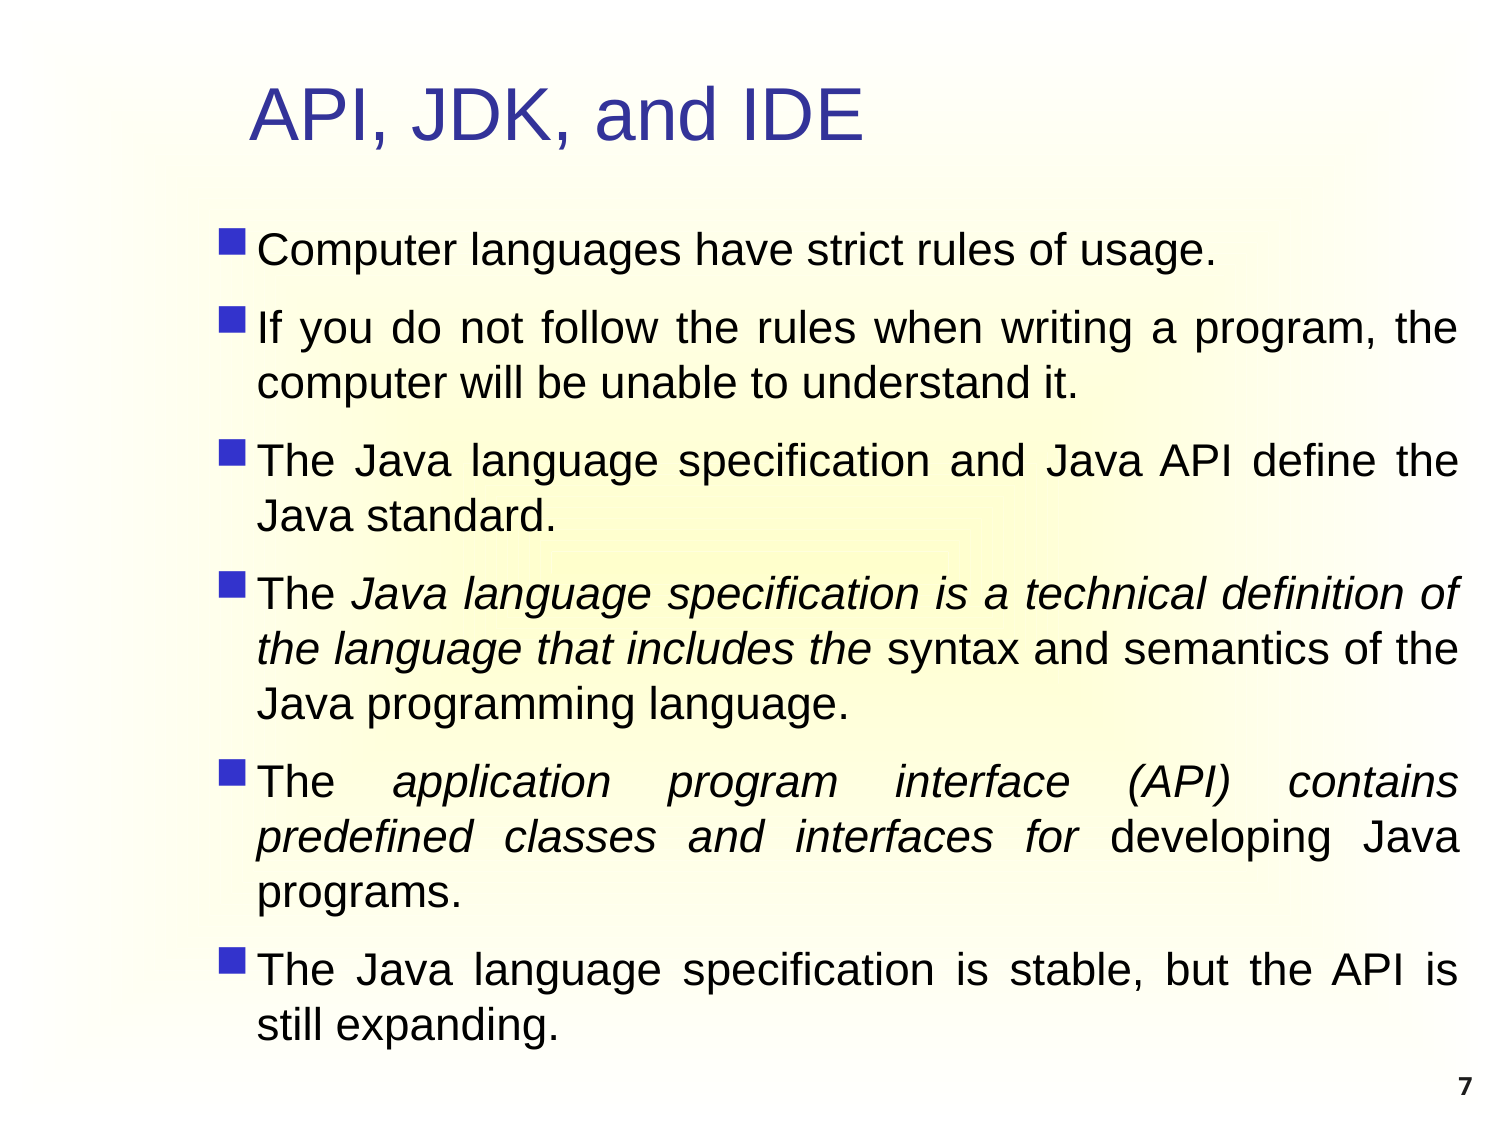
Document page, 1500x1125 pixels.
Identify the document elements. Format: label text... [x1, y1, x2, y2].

list Computer languages have strict rules of usage. If you do not follow the rules when writing a program, the computer will be unable to understand it. The Java language specification and Java API define the Java standard. The Java language specification is a technical definition of the language that includes the syntax and semantics of the Java programming language. The application program interface (API) contains predefined classes and interfaces for developing Java programs. The Java language specification is stable, but the API is still expanding. [199, 212, 1476, 1001]
slide_number 7 [1399, 1087, 1488, 1113]
title API, JDK, and IDE [233, 60, 1351, 163]
